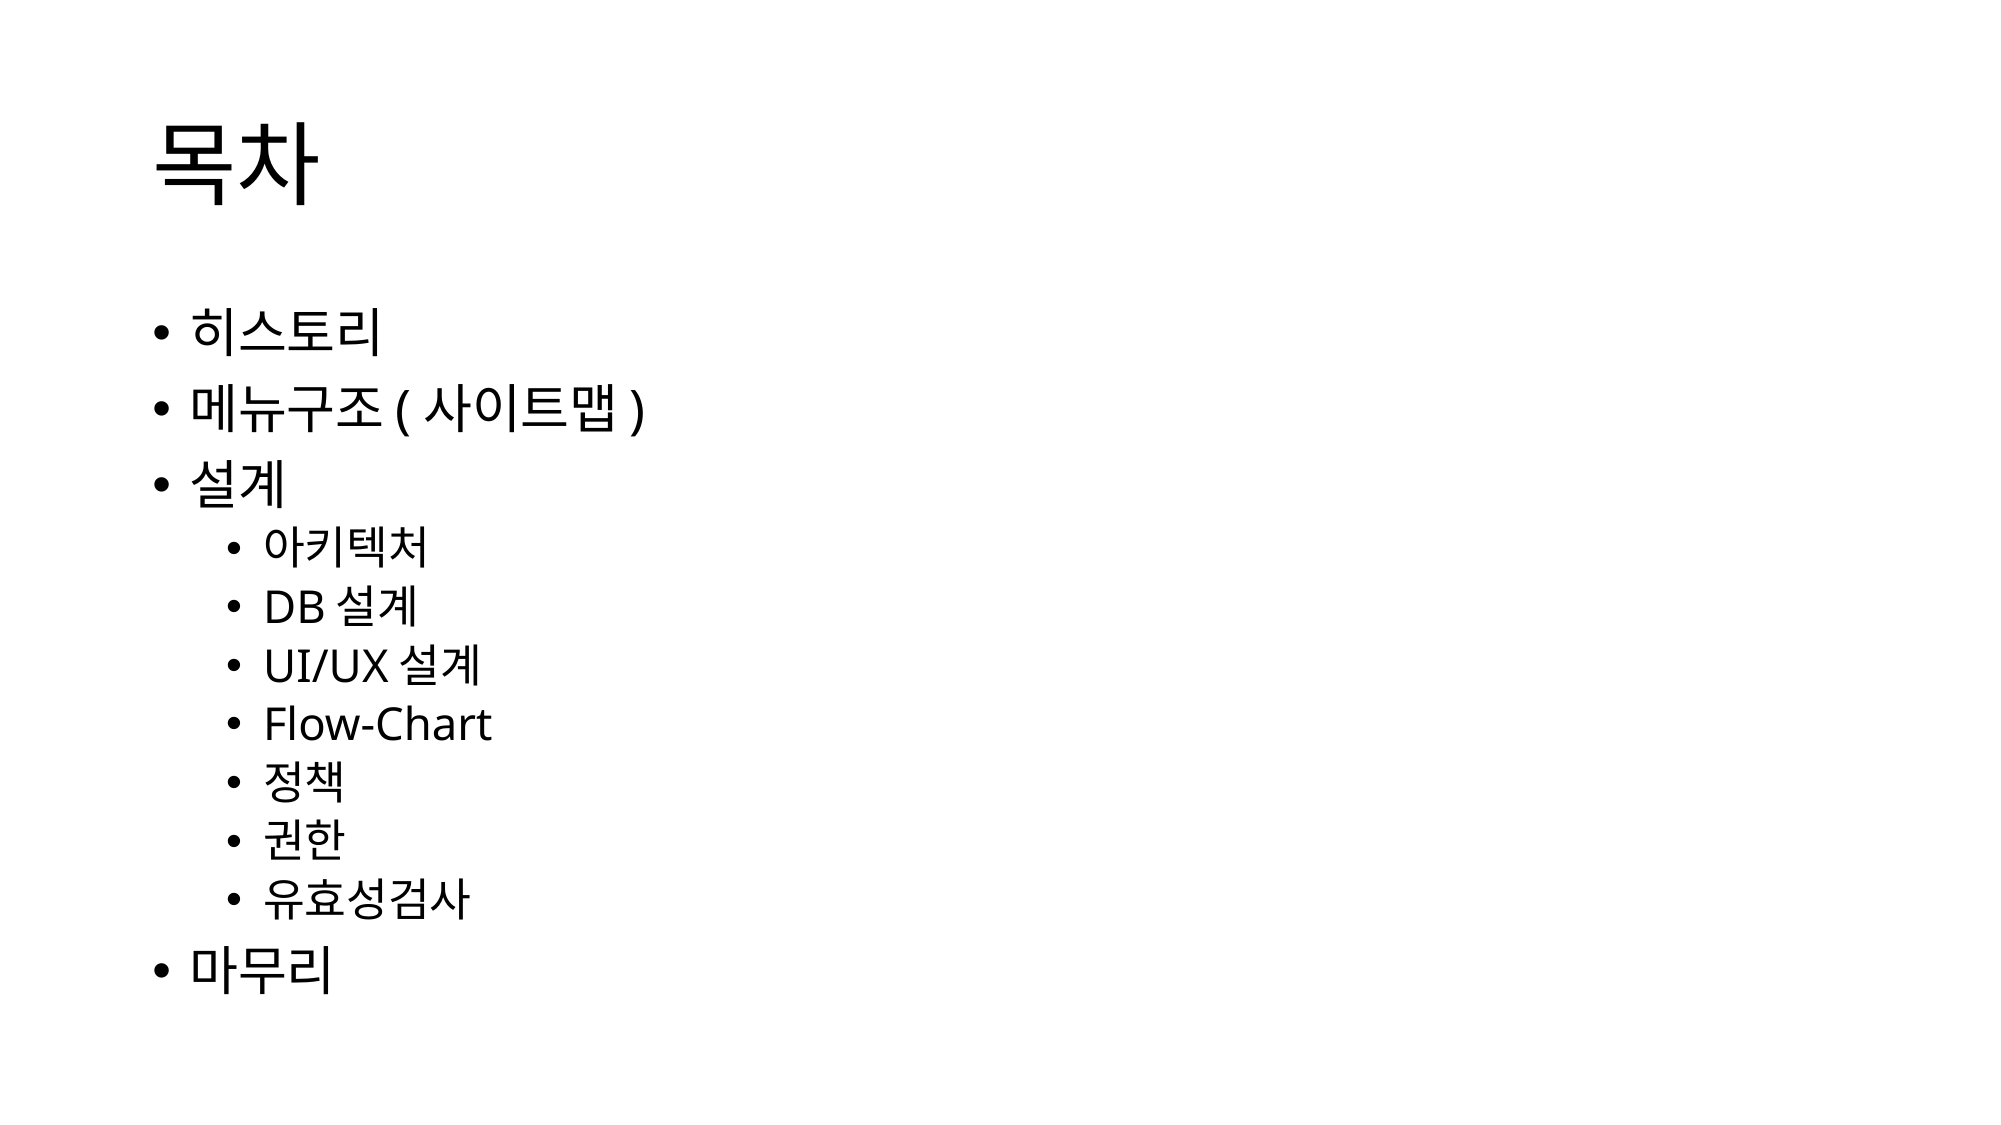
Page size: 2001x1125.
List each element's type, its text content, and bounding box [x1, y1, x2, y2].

title 목차 [137, 59, 1863, 278]
list 히스토리 메뉴구조(사이트맵) 설계 아키텍처 DB설계 UI/UX설계 Flow-Chart 정책 권한 유효성검사 마무리 [137, 299, 1863, 1014]
